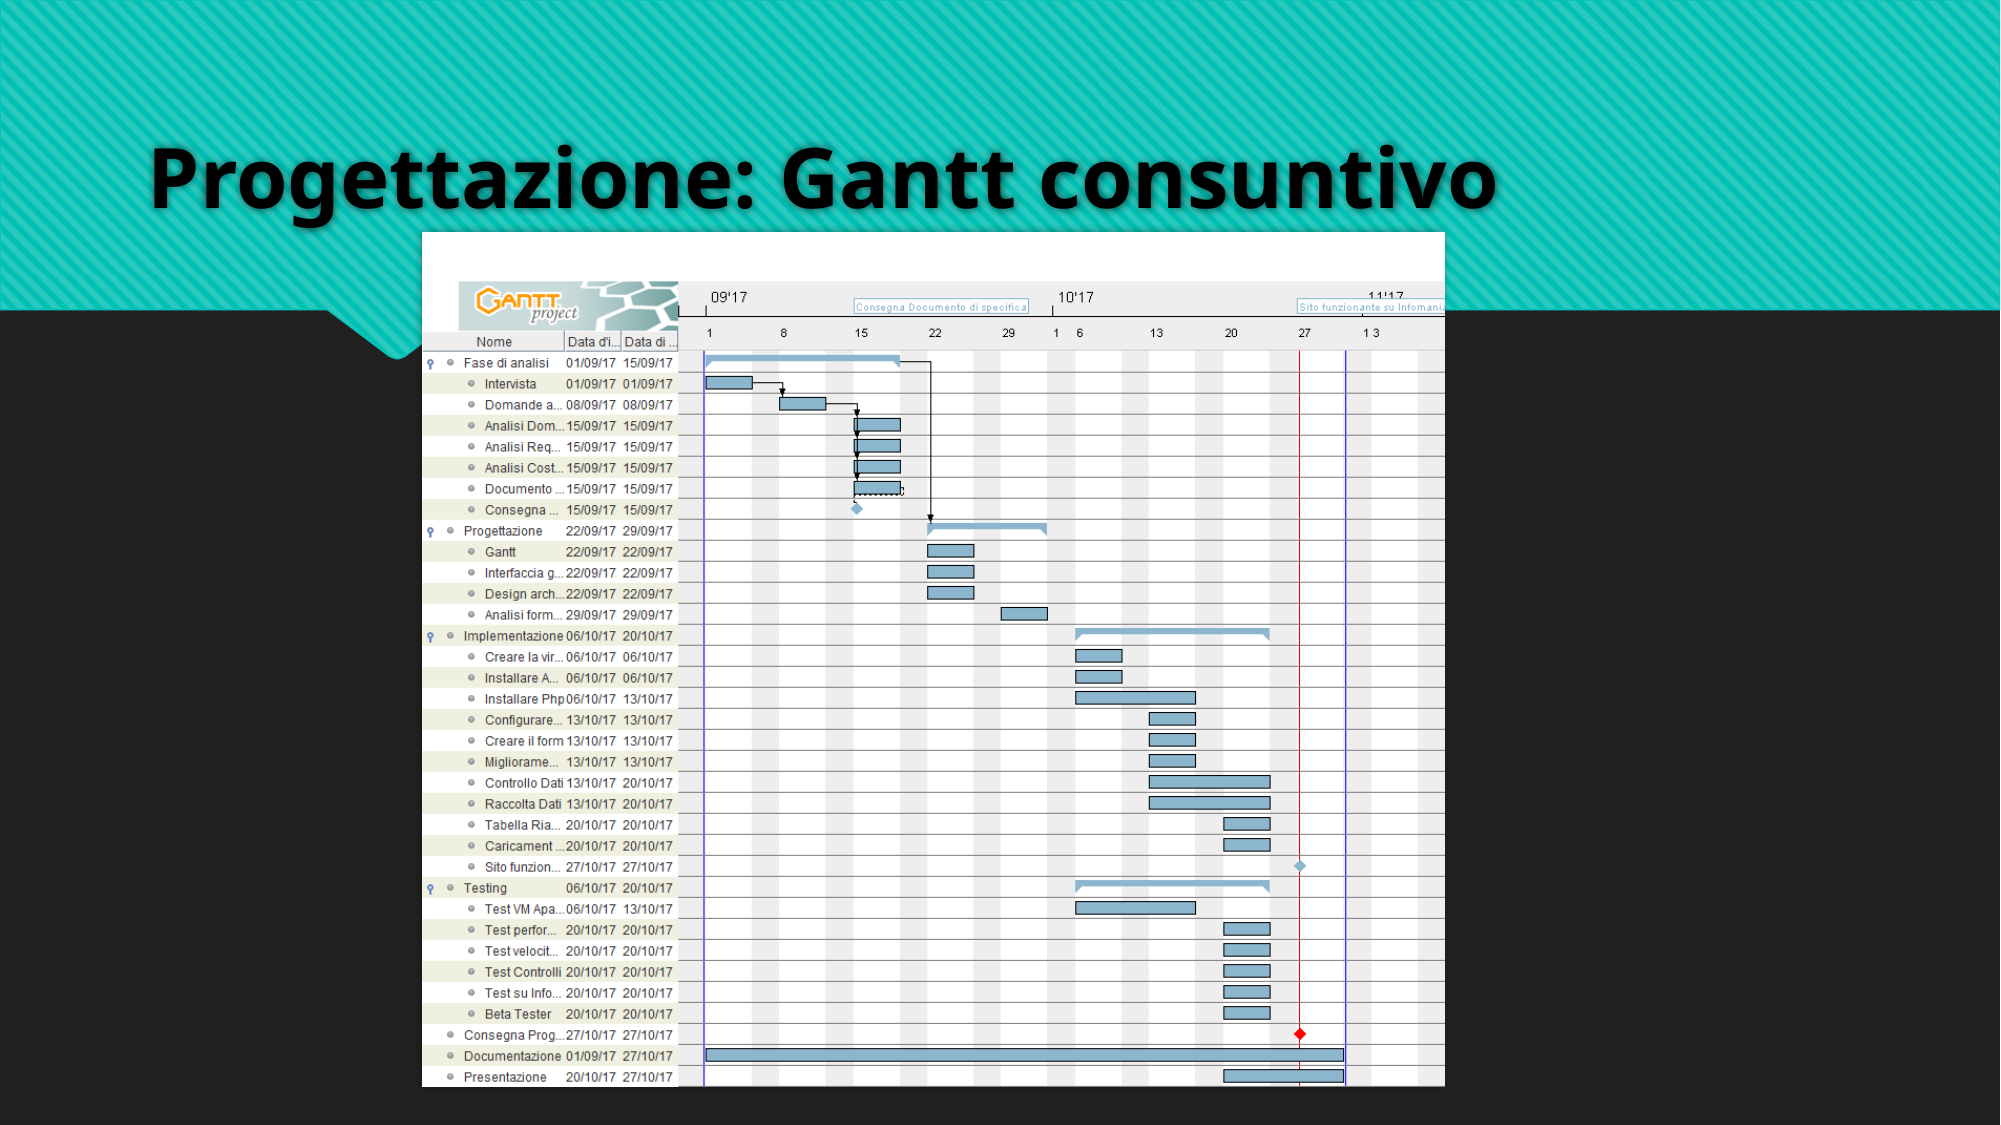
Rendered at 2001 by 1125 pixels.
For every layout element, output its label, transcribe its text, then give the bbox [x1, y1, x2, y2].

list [422, 232, 1445, 1087]
title Progettazione: Gantt consuntivo [132, 73, 1868, 233]
